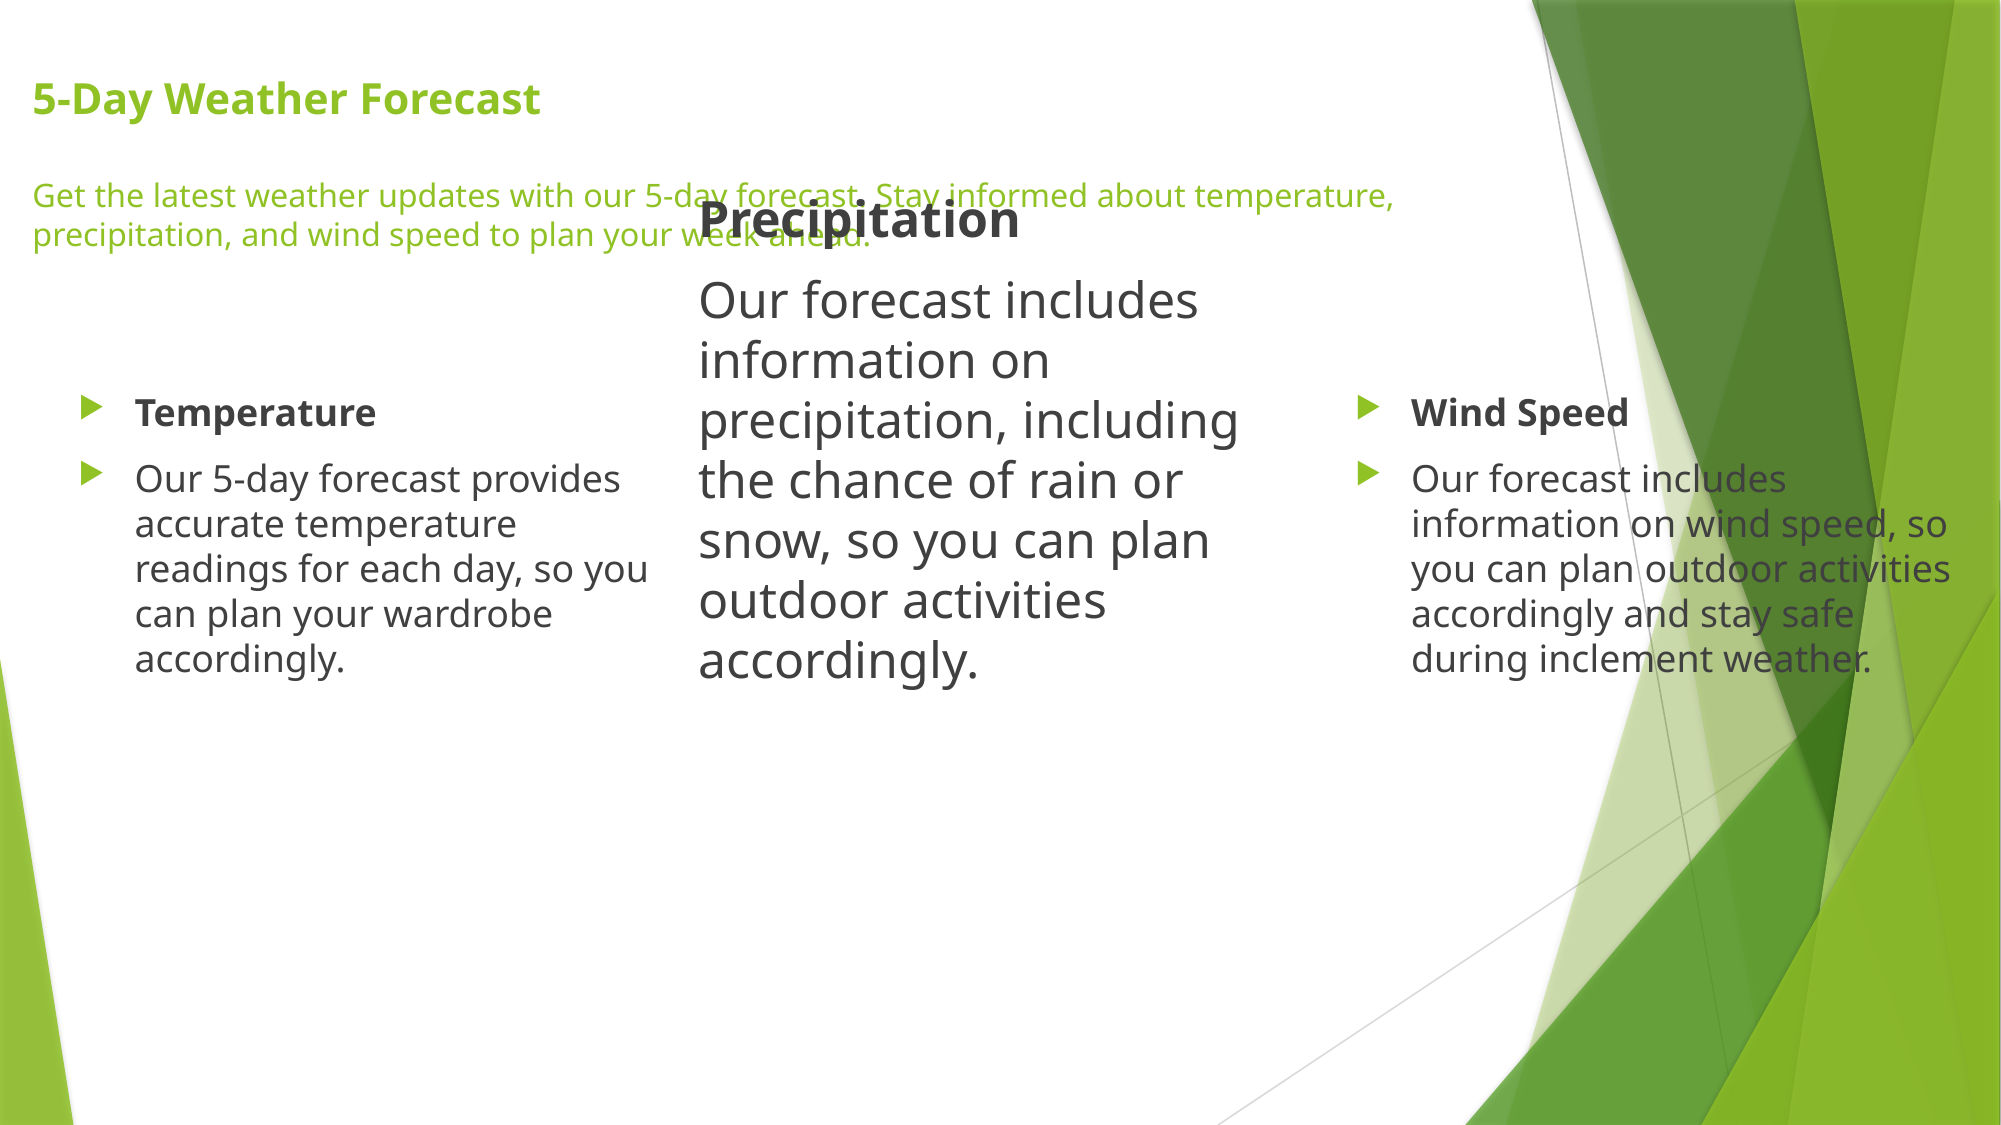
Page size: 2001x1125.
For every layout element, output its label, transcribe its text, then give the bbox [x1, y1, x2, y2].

list Temperature Our 5-day forecast provides accurate temperature readings for each day, so you can plan your wardrobe accordingly. [63, 381, 684, 1002]
list Precipitation Our forecast includes information on precipitation, including the chance of rain or snow, so you can plan outdoor activities accordingly. [684, 381, 1340, 777]
title 5-Day Weather Forecast Get the latest weather updates with our 5-day forecast. Stay informed about temperature, precipitation, and wind speed to plan your week ahead. [17, 64, 1594, 313]
list Wind Speed Our forecast includes information on wind speed, so you can plan outdoor activities accordingly and stay safe during inclement weather. [1340, 381, 1977, 973]
